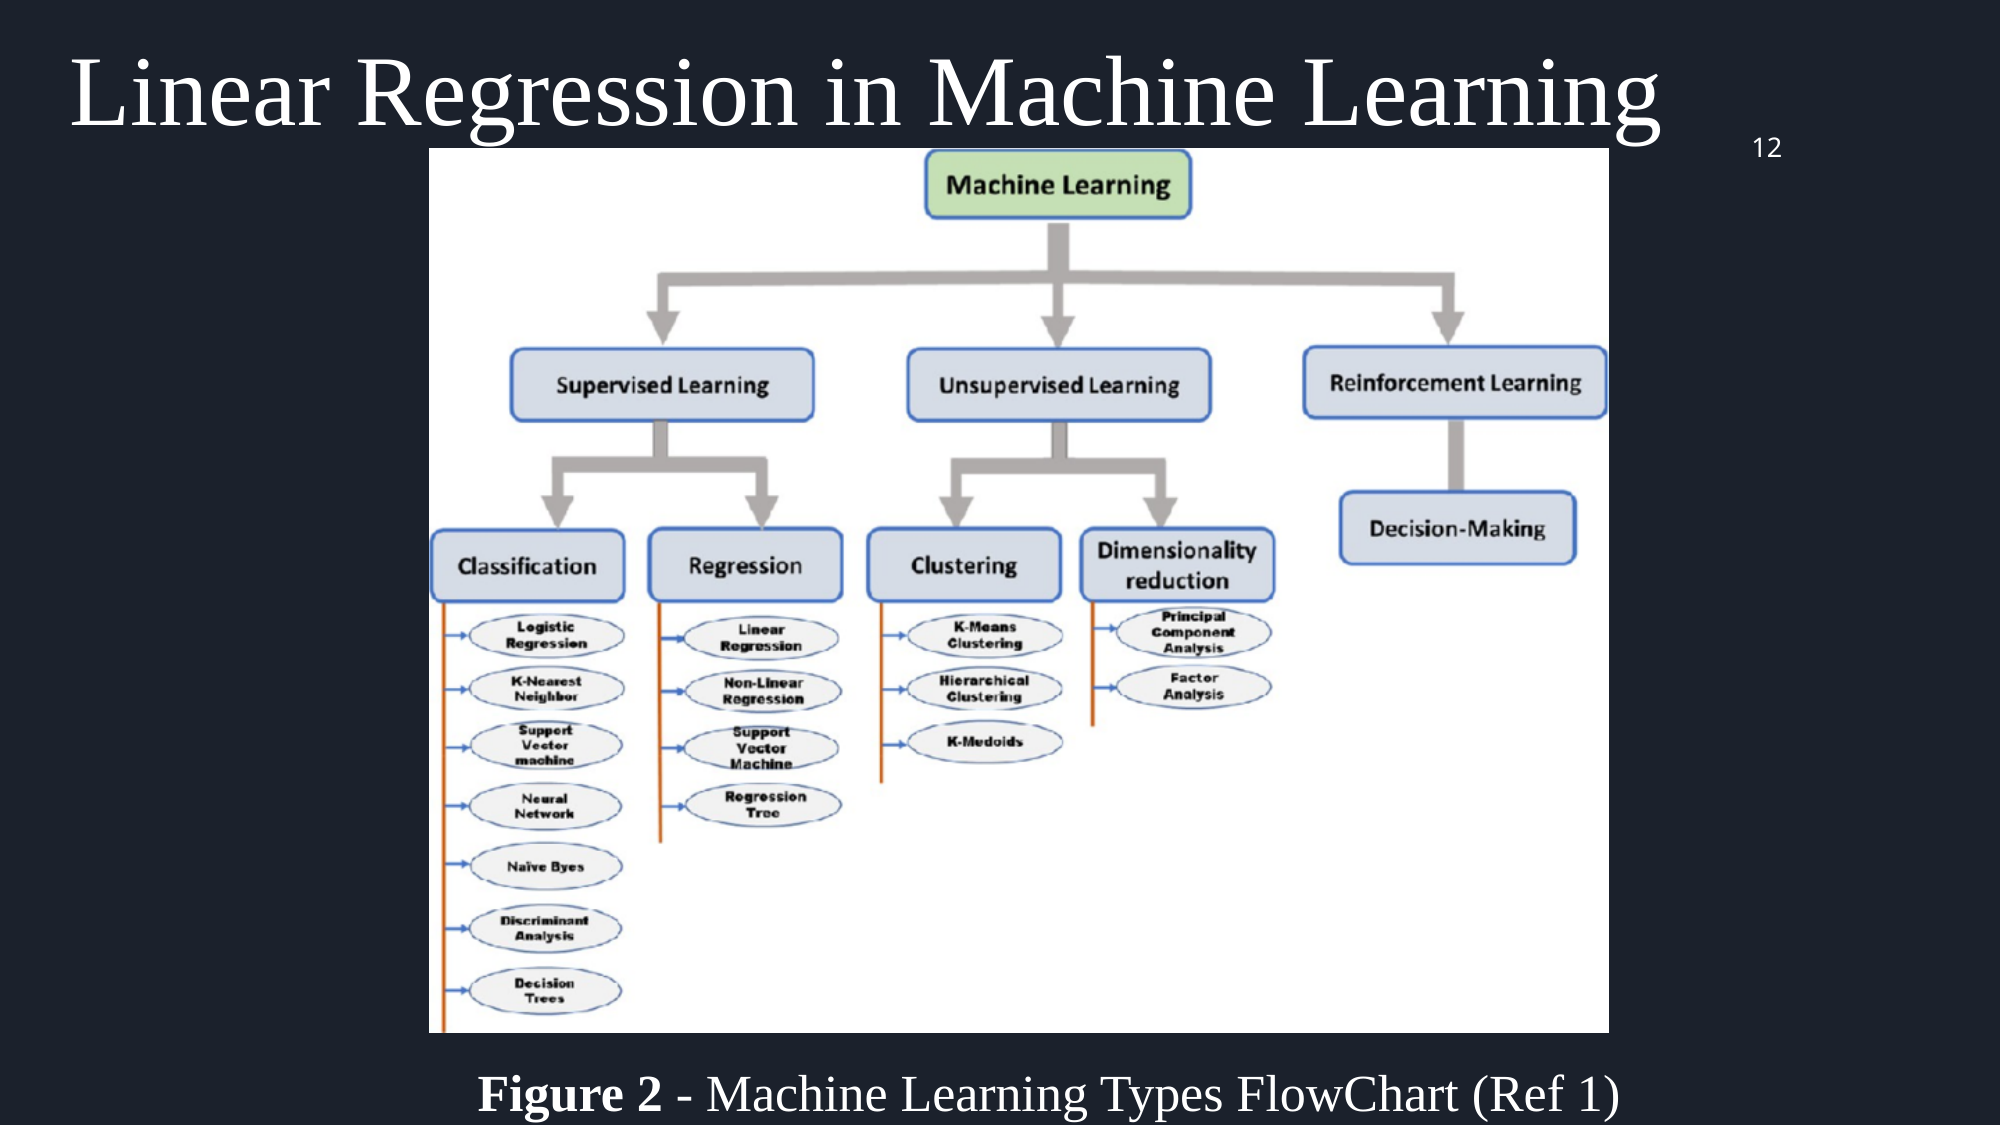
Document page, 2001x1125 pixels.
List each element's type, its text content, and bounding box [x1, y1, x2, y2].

slide_number ‹#› [1698, 48, 1836, 175]
picture [429, 148, 1610, 1033]
title Linear Regression in Machine Learning [54, 18, 1746, 248]
text_box Figure 2 - Machine Learning Types FlowChart (Ref 1) [448, 1034, 1650, 1125]
